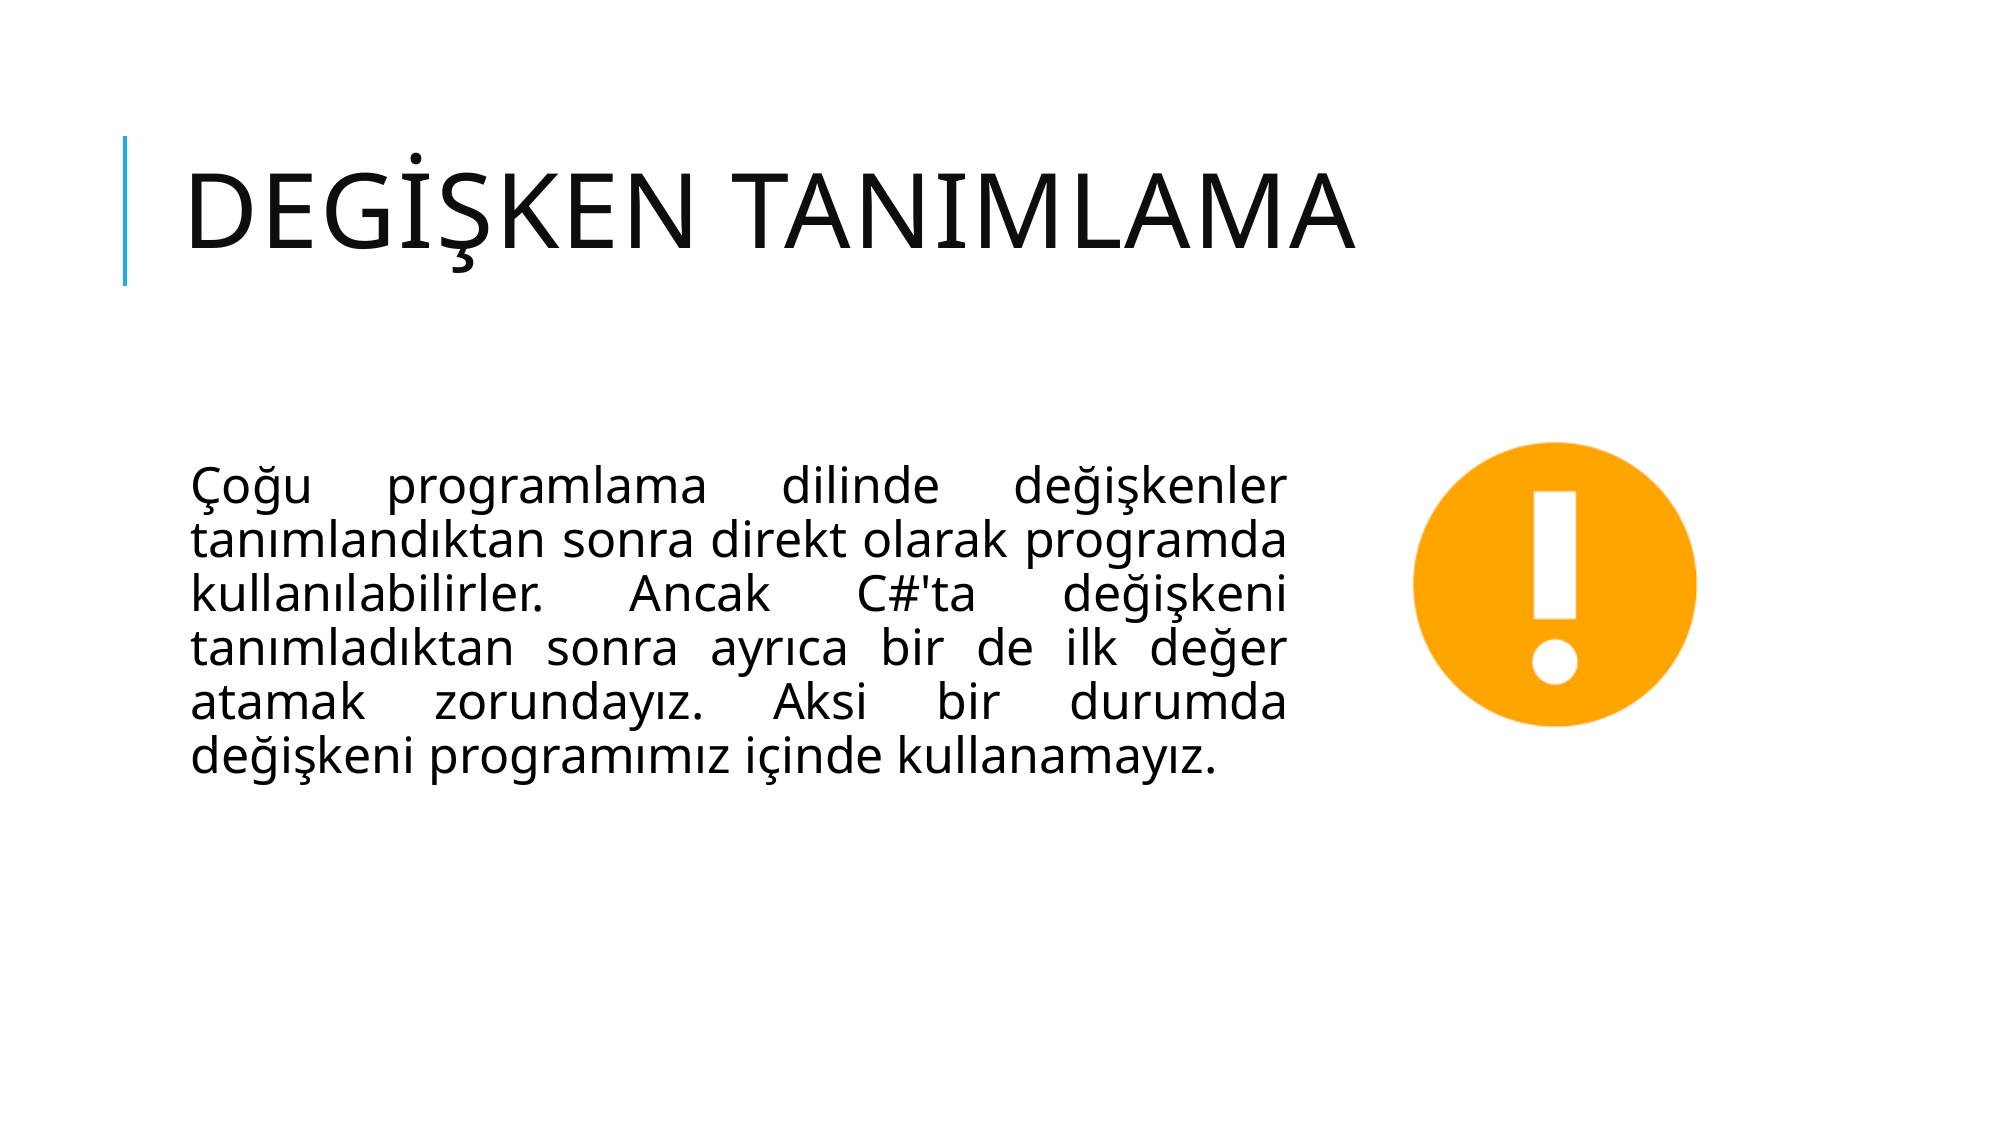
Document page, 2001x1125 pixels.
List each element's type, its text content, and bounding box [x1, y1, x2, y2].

title Degişken Tanımlama [168, 96, 1763, 342]
list Çoğu programlama dilinde değişkenler tanımlandıktan sonra direkt olarak programda kullanılabilirler. Ancak C#'ta değişkeni tanımladıktan sonra ayrıca bir de ilk değer atamak zorundayız. Aksi bir durumda değişkeni programımız içinde kullanamayız. [168, 453, 1297, 1113]
picture [1378, 408, 1731, 761]
